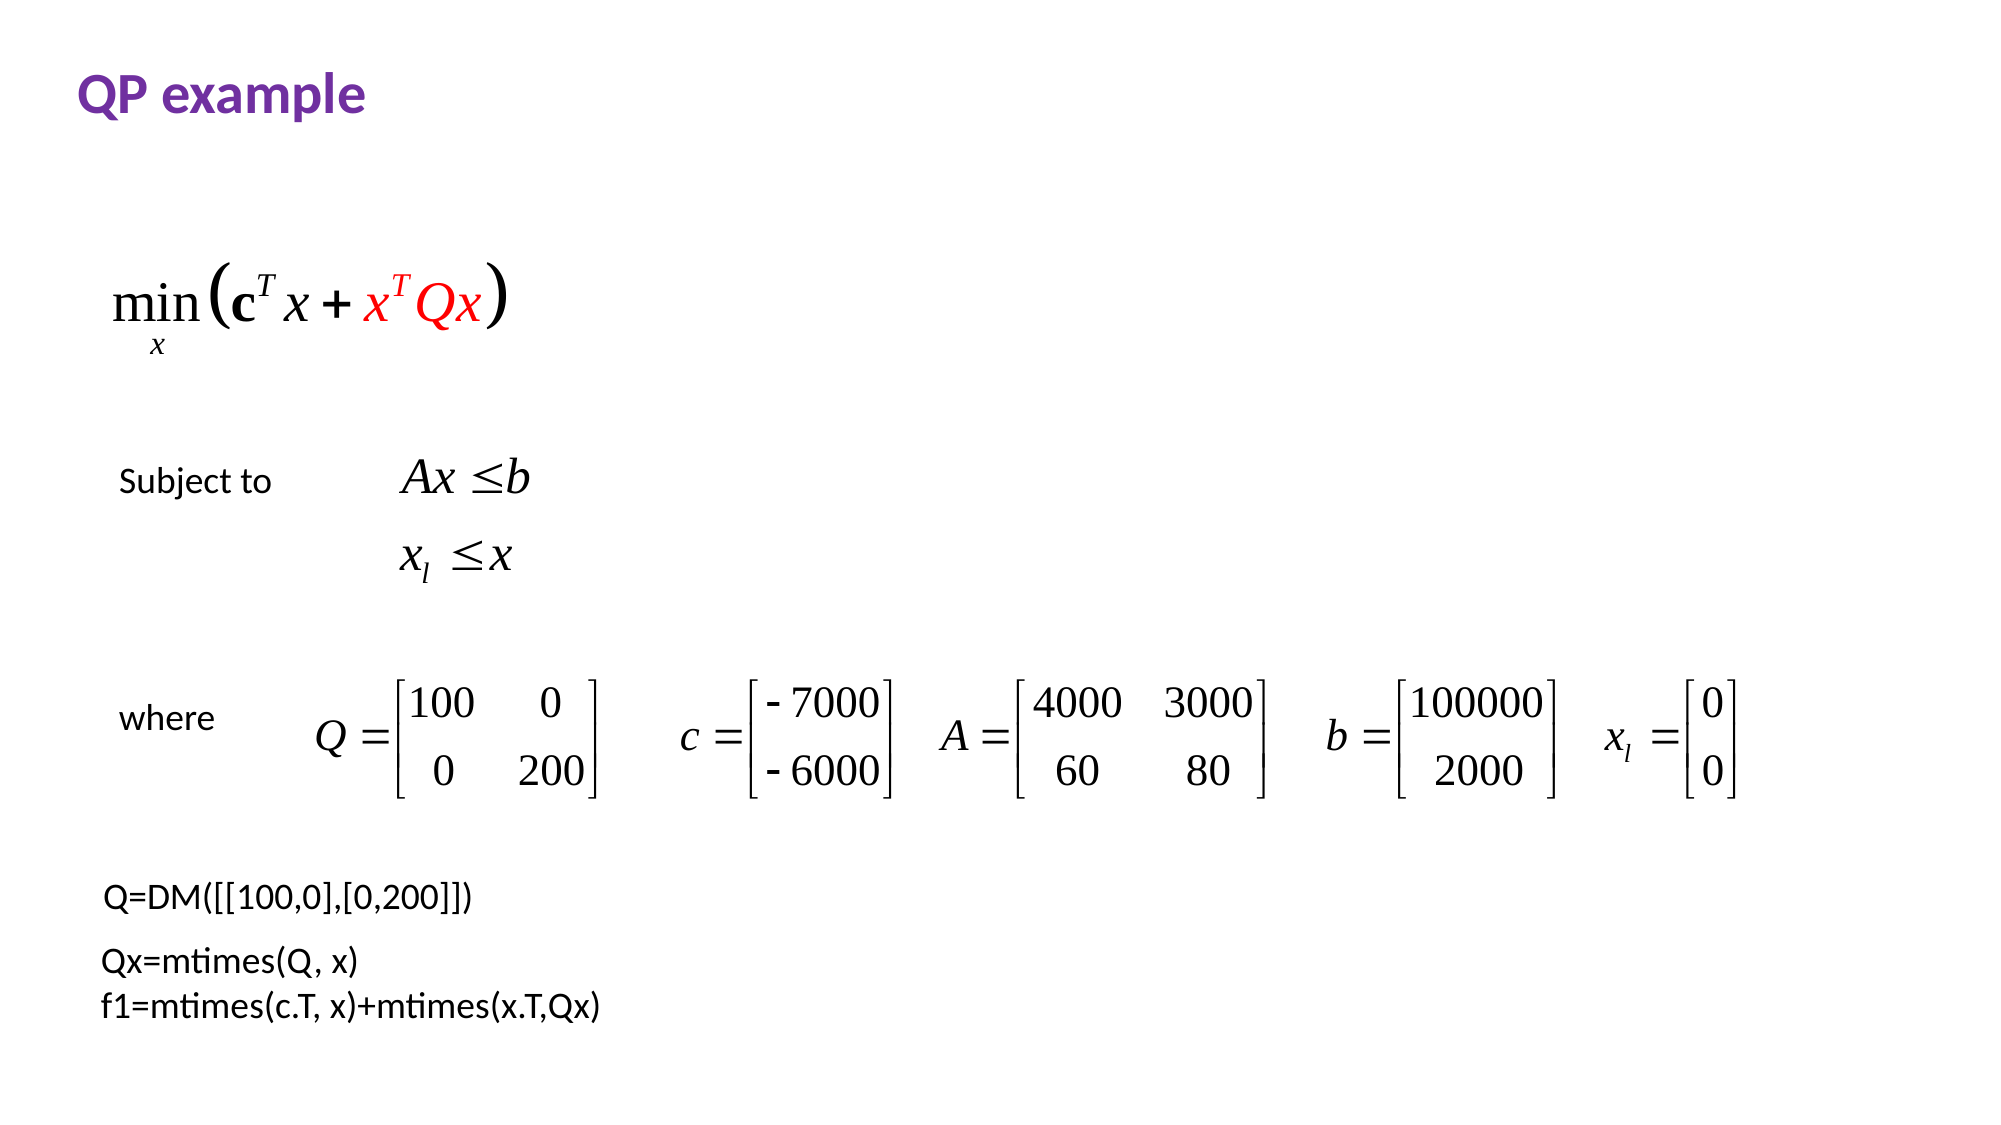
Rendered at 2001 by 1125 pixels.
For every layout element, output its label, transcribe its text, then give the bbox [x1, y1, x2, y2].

text_box Q=DM([[100,0],[0,200]]) [88, 864, 489, 925]
text_box where [104, 686, 231, 746]
text_box Subject to [104, 448, 288, 508]
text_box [390, 448, 540, 594]
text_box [308, 671, 1754, 807]
text_box Qx=mtimes(Q, x) f1=mtimes(c.T, x)+mtimes(x.T,Qx) [86, 928, 663, 1034]
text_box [103, 254, 515, 370]
text_box QP example [62, 47, 382, 132]
